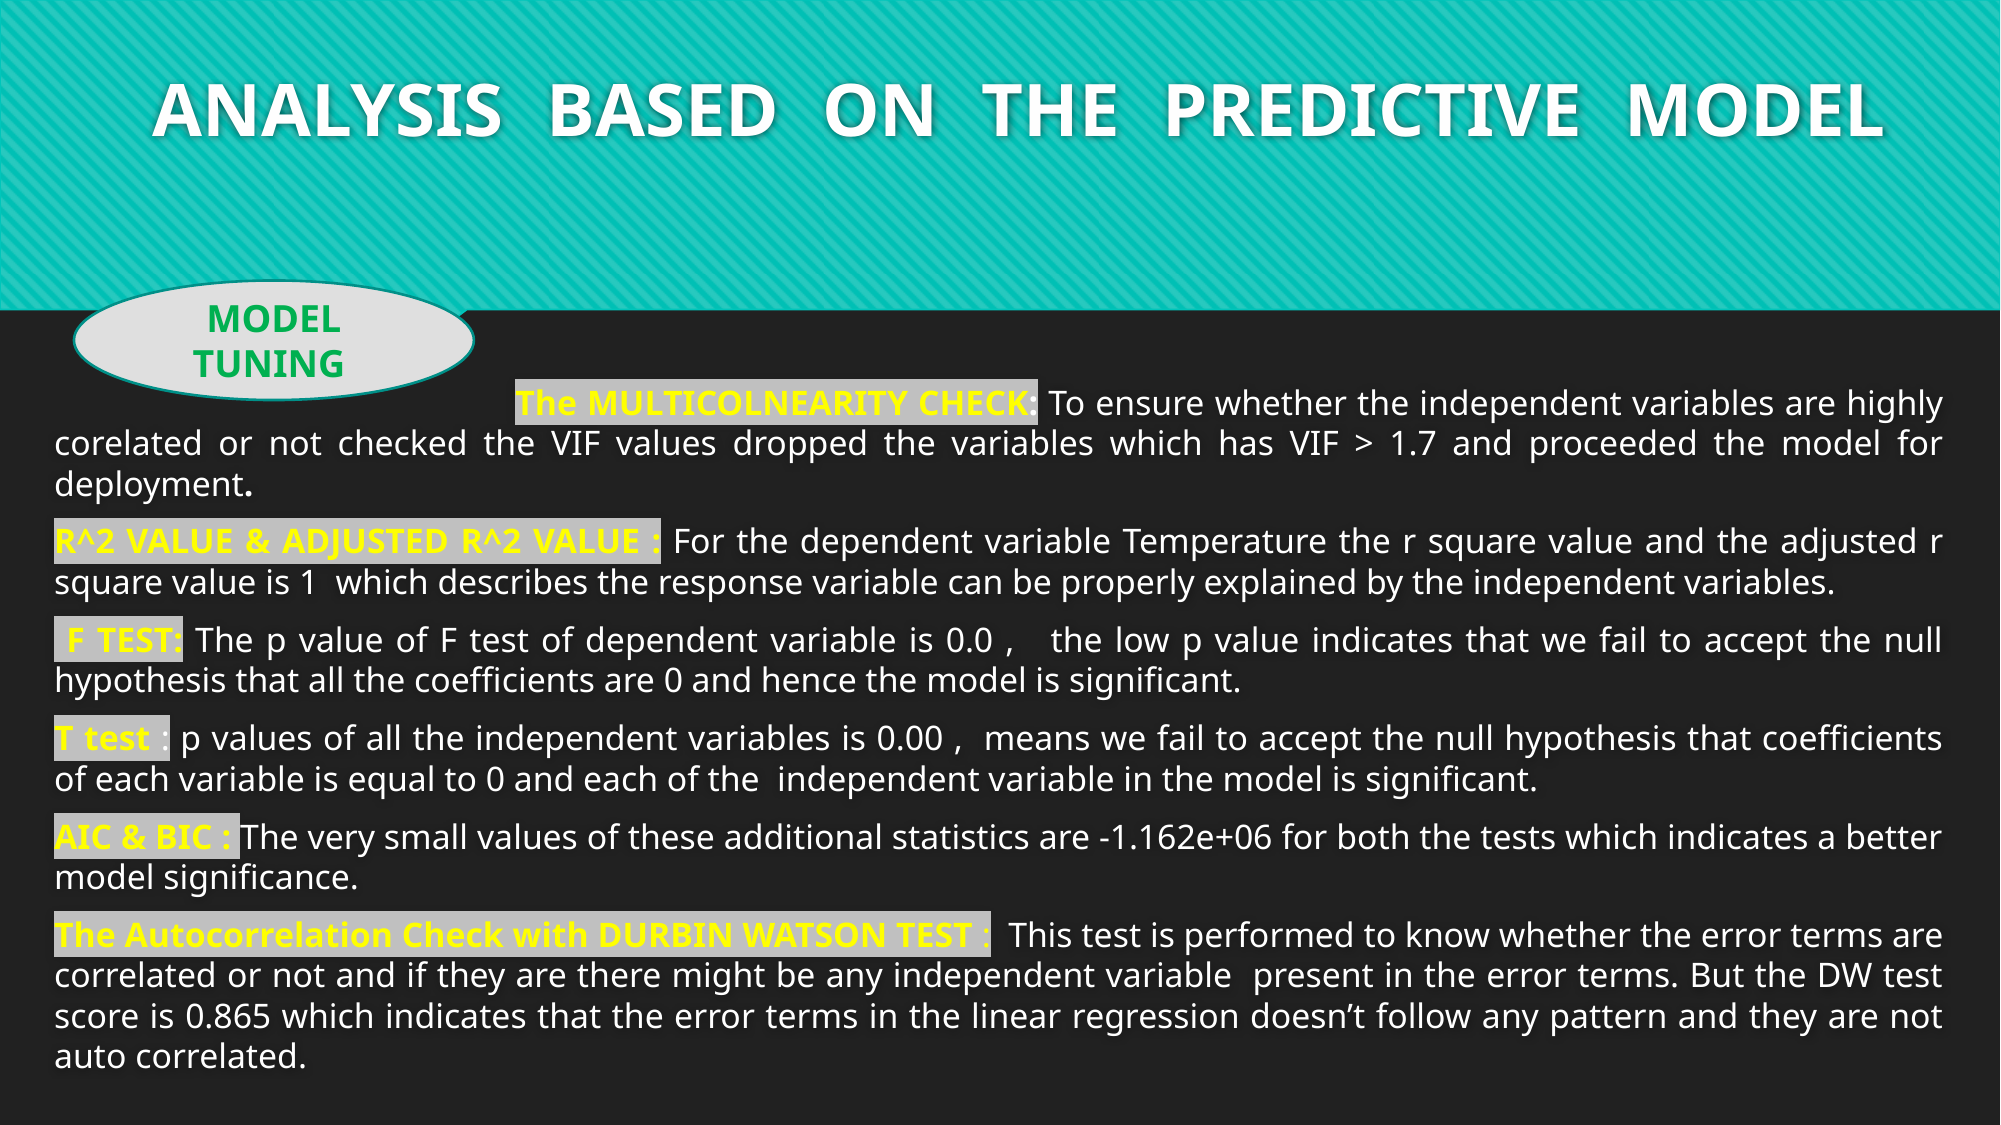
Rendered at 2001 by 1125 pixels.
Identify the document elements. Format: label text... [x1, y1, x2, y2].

text_box MODEL TUNING [73, 280, 474, 401]
list The MULTICOLNEARITY CHECK: To ensure whether the independent variables are highly corelated or not checked the VIF values dropped the variables which has VIF > 1.7 and proceeded the model for deployment. R^2 VALUE & ADJUSTED R^2 VALUE : For the dependent variable Temperature the r square value and the adjusted r square value is 1 which describes the response variable can be properly explained by the independent variables. F TEST: The p value of F test of dependent variable is 0.0 , the low p value indicates that we fail to accept the null hypothesis that all the coefficients are 0 and hence the model is significant. T test : p values of all the independent variables is 0.00 , means we fail to accept the null hypothesis that coefficients of each variable is equal to 0 and each of the independent variable in the model is significant. AIC & BIC : The very small values of these additional statistics are -1.162e+06 for both the tests which indicates a better model significance. The Autocorrelation Check with DURBIN WATSON TEST : This test is performed to know whether the error terms are correlated or not and if they are there might be any independent variable present in the error terms. But the DW test score is 0.865 which indicates that the error terms in the linear regression doesn’t follow any pattern and they are not auto correlated. [39, 373, 1959, 1087]
title ANALYSIS BASED ON THE PREDICTIVE MODEL [137, 0, 1903, 246]
picture [1, 1, 1999, 315]
